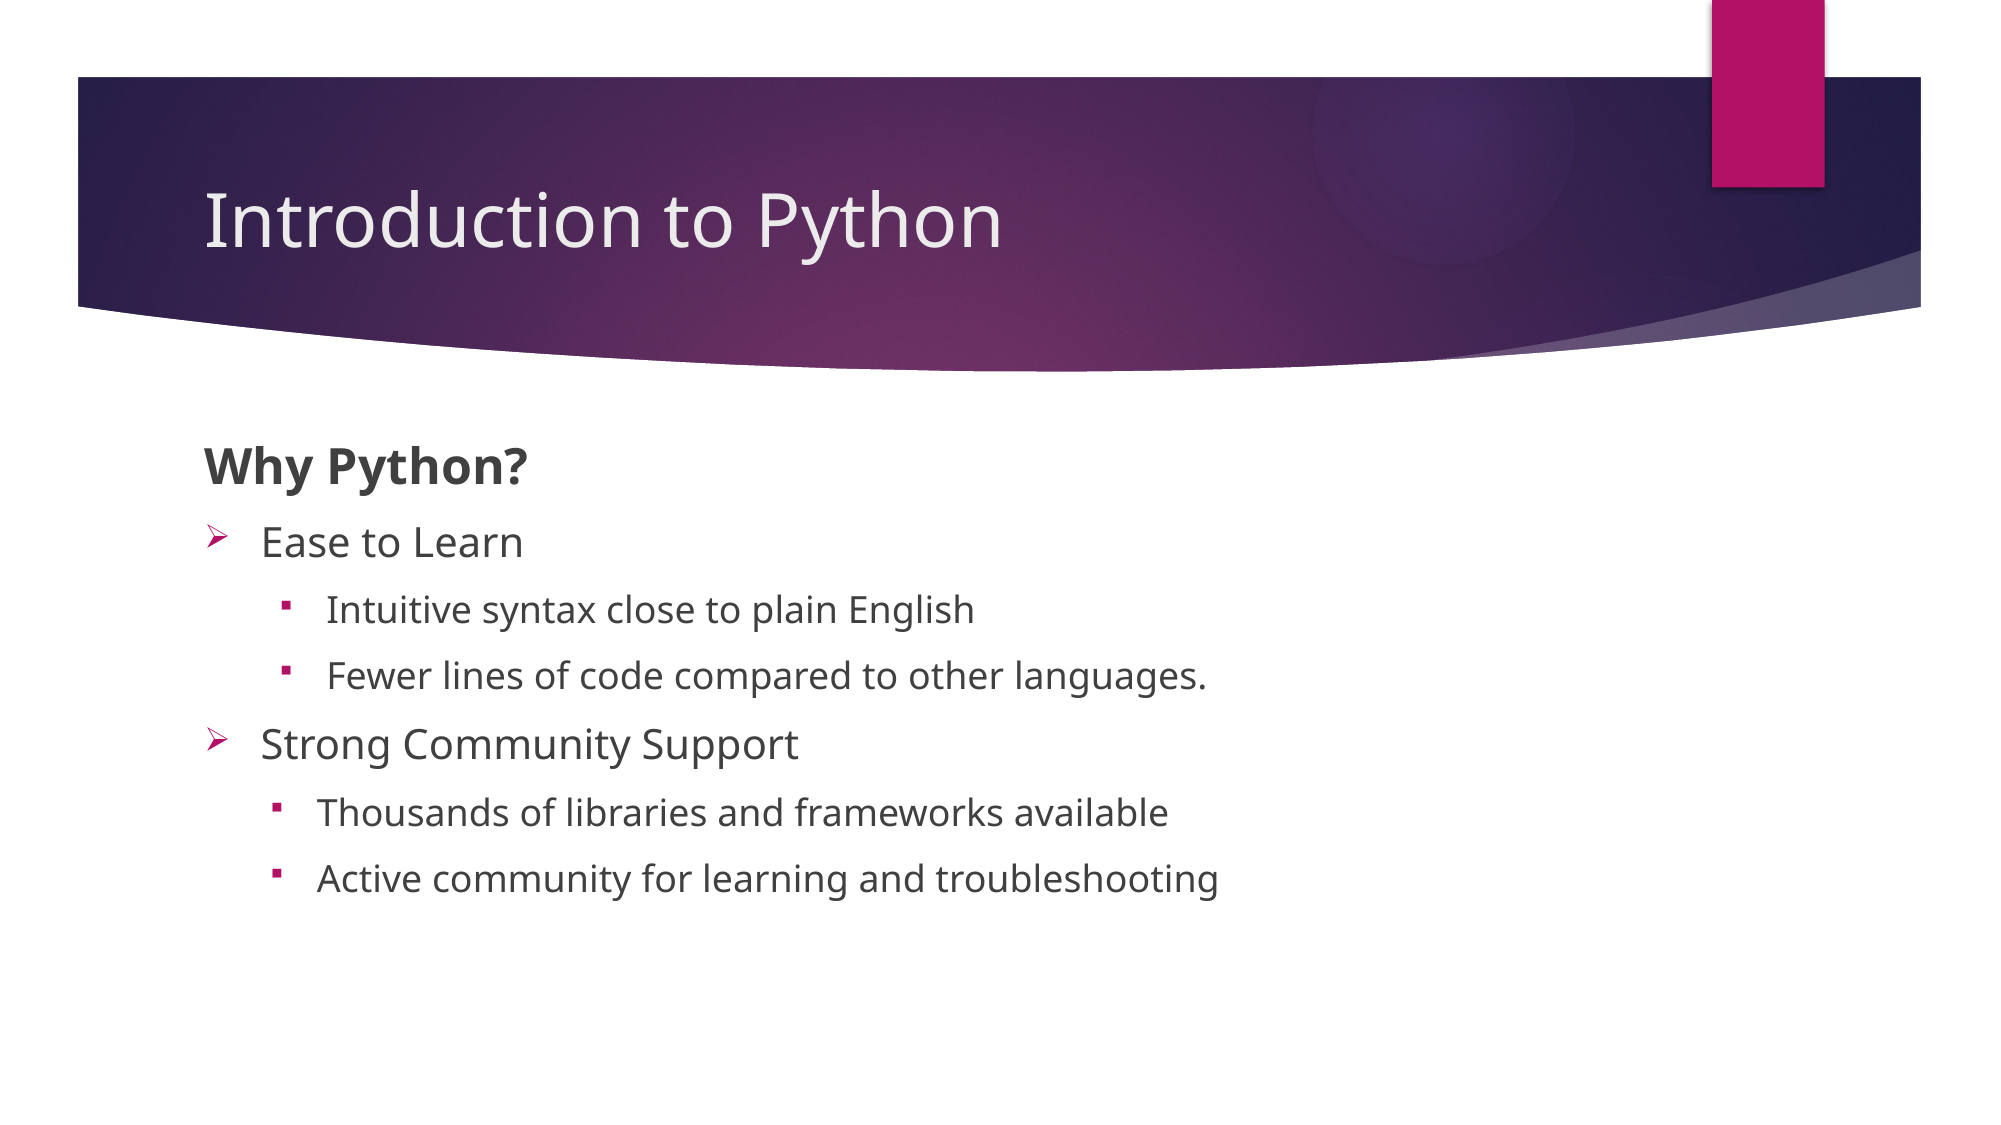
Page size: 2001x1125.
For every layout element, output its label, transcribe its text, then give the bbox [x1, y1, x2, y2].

title Introduction to Python [189, 159, 1627, 276]
list Why Python? Ease to Learn Intuitive syntax close to plain English Fewer lines of code compared to other languages. Strong Community Support Thousands of libraries and frameworks available Active community for learning and troubleshooting [189, 427, 1638, 988]
